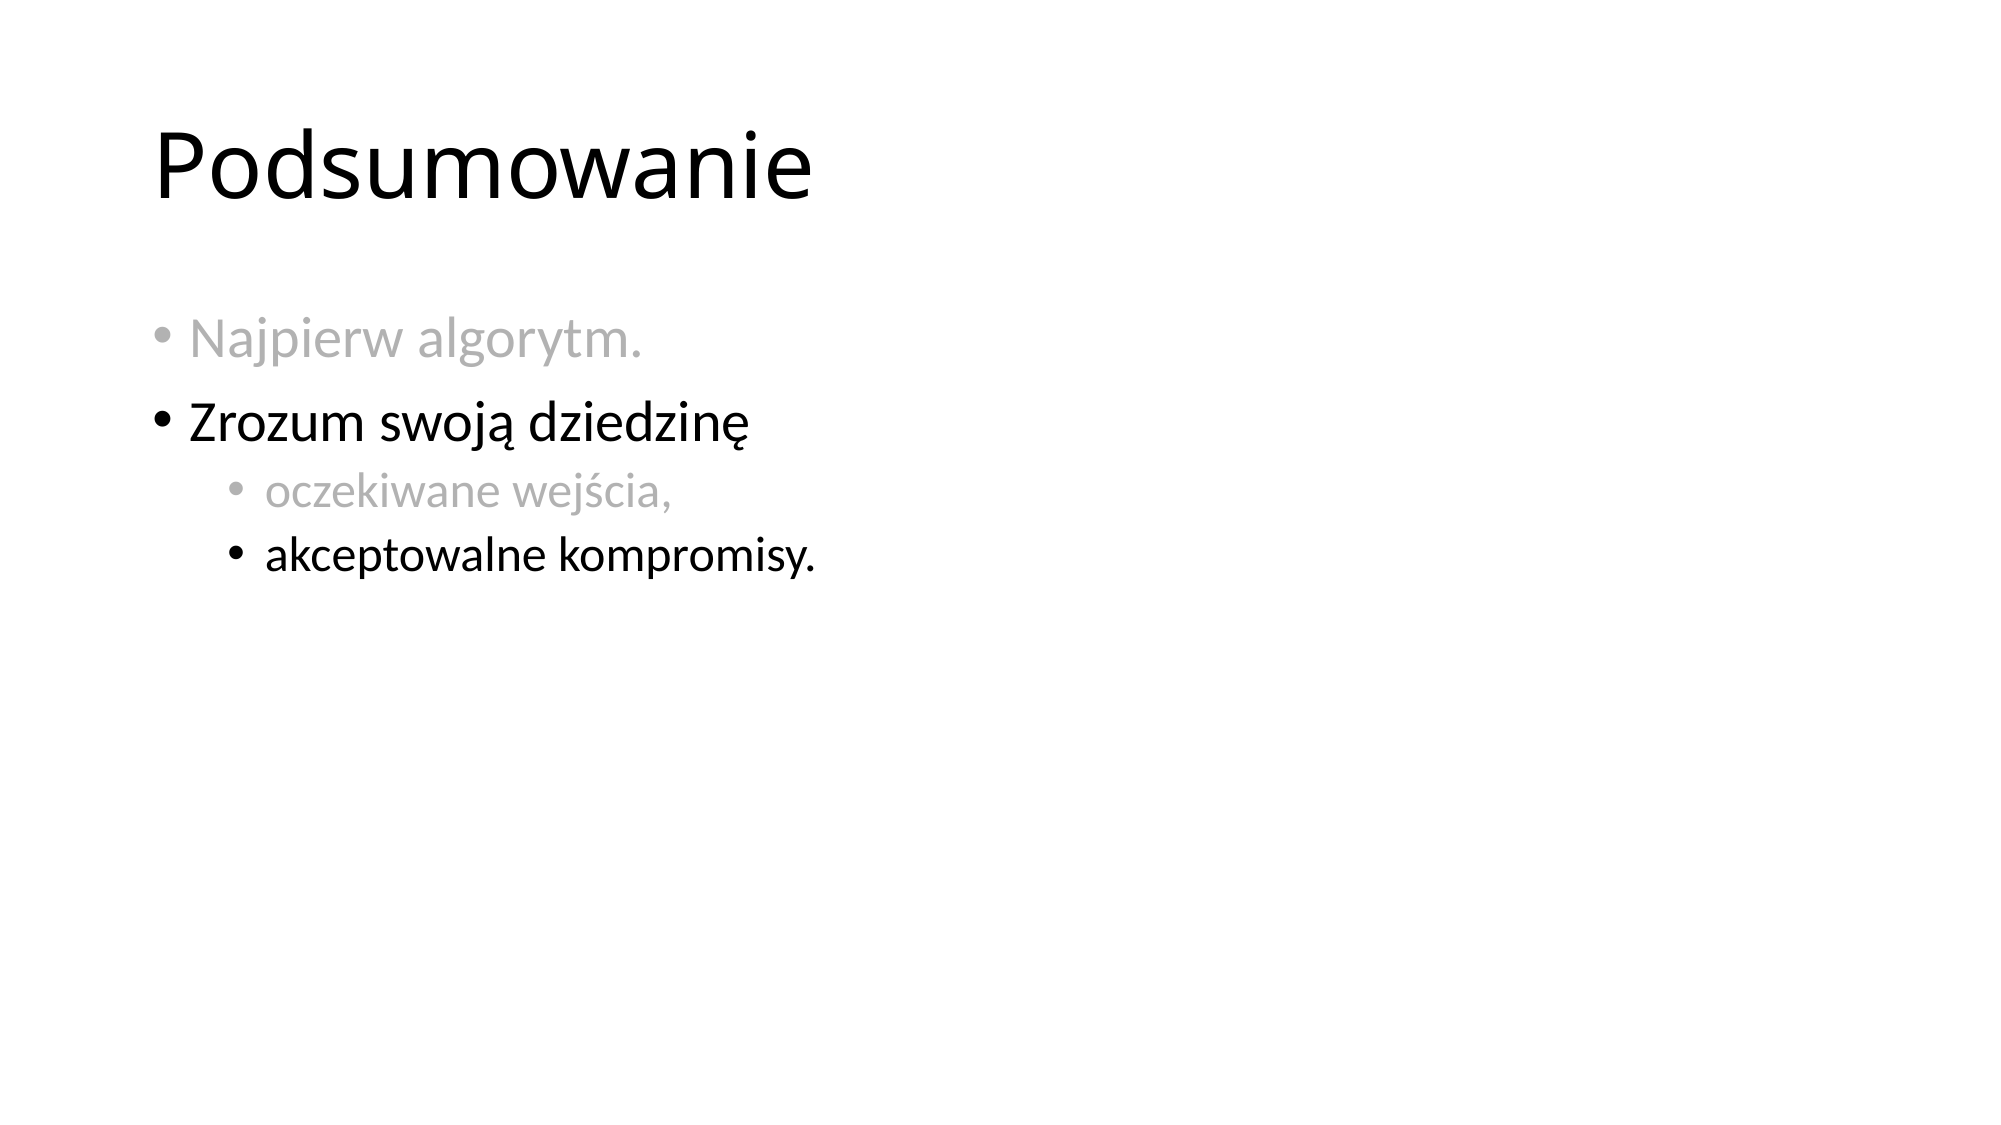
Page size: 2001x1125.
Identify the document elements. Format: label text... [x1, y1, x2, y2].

list Najpierw algorytm. Zrozum swoją dziedzinę oczekiwane wejścia, akceptowalne kompromisy. Gmatwanie kodu rzadko pomaga z wydajnością. Za to często przeszkadza kompilatorowi w optymalizowaniu, ludziom (w tym Tobie!) w rozumieniu. Testuj! [137, 299, 1863, 1014]
title Podsumowanie [137, 59, 1863, 278]
